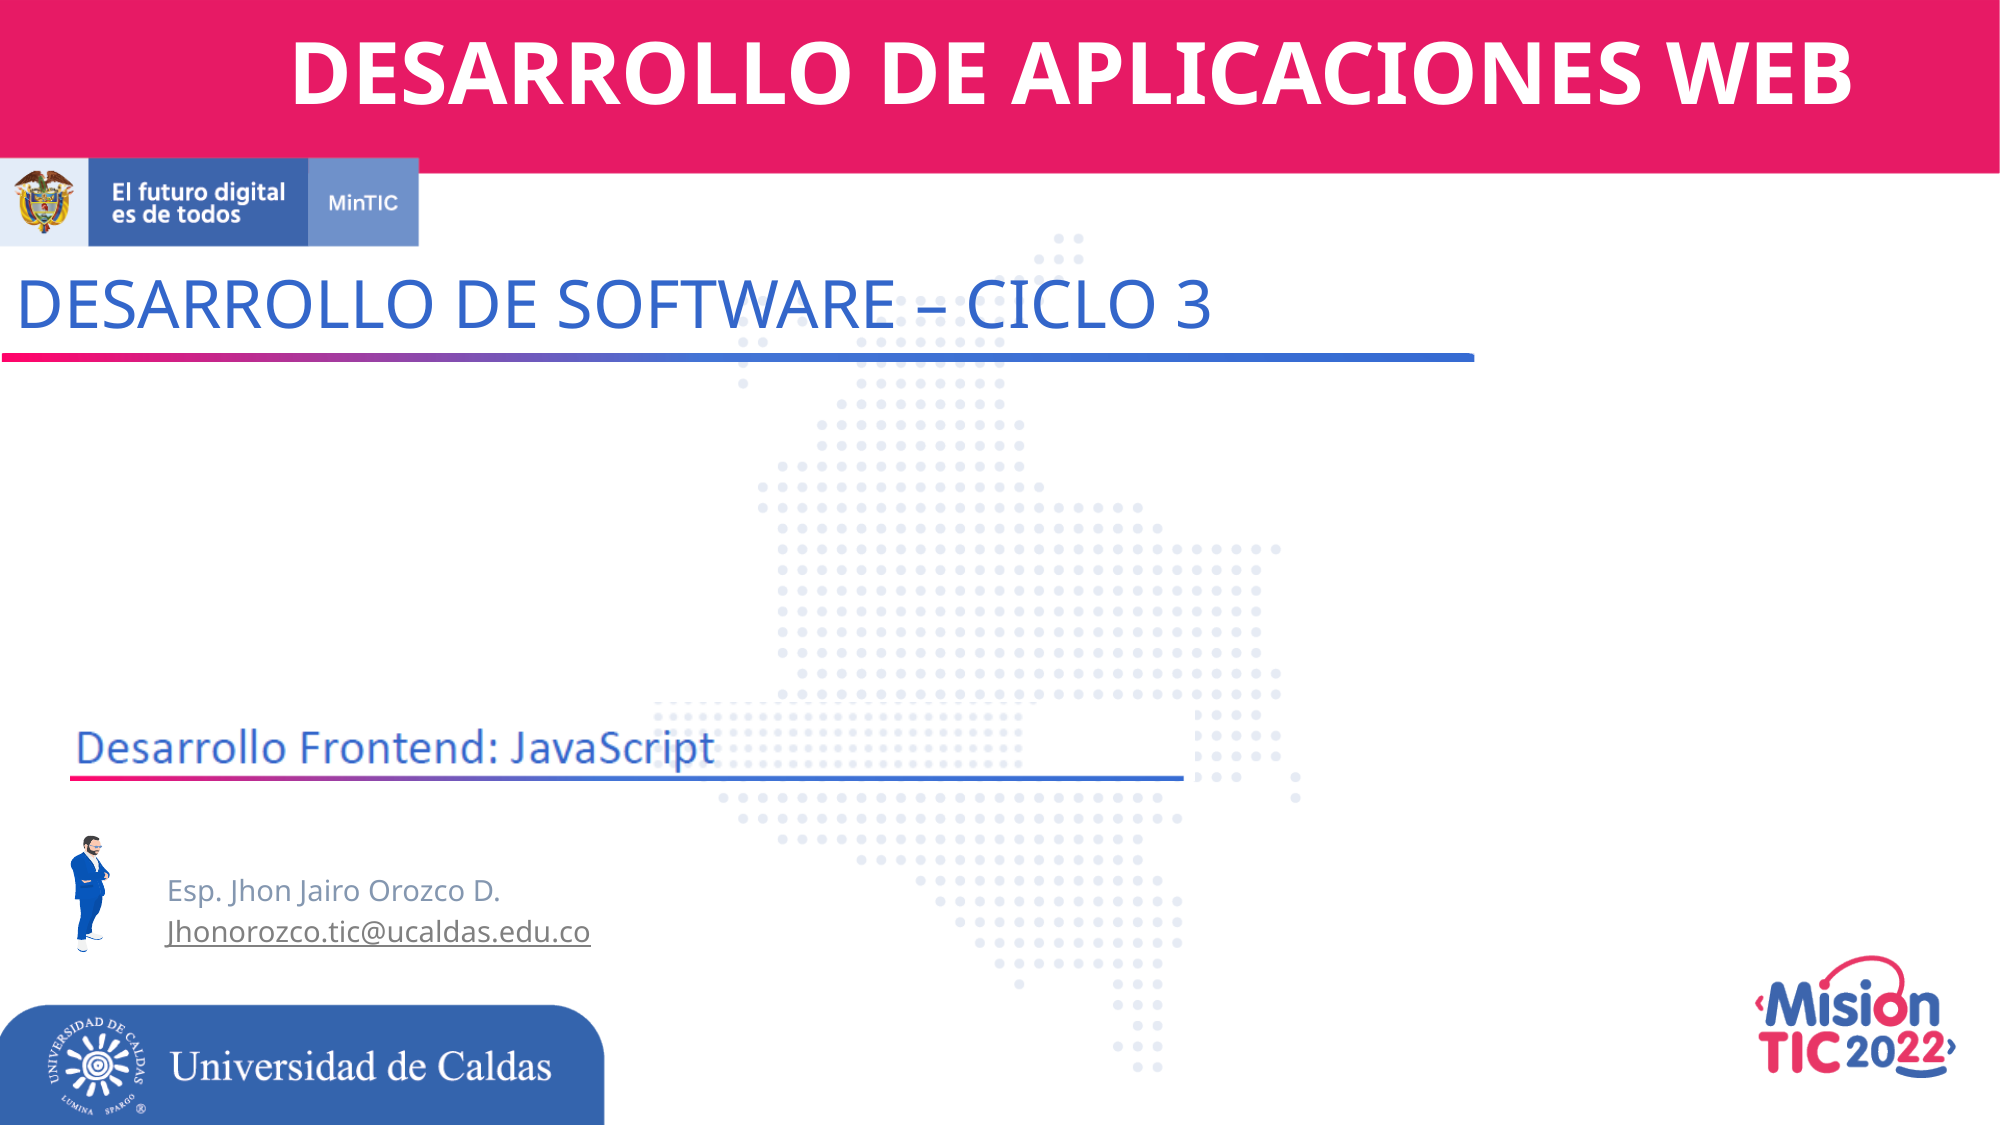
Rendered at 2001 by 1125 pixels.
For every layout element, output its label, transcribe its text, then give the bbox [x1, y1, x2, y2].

text_box Esp. Jhon Jairo Orozco D. Jhonorozco.tic@ucaldas.edu.co [152, 864, 625, 973]
text_box DESARROLLO DE APLICACIONES WEB [215, 20, 1930, 131]
picture [0, 0, 2000, 1125]
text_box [70, 835, 110, 953]
text_box DESARROLLO DE SOFTWARE – CICLO 3 [0, 254, 1324, 350]
text_box [1, 353, 1475, 362]
